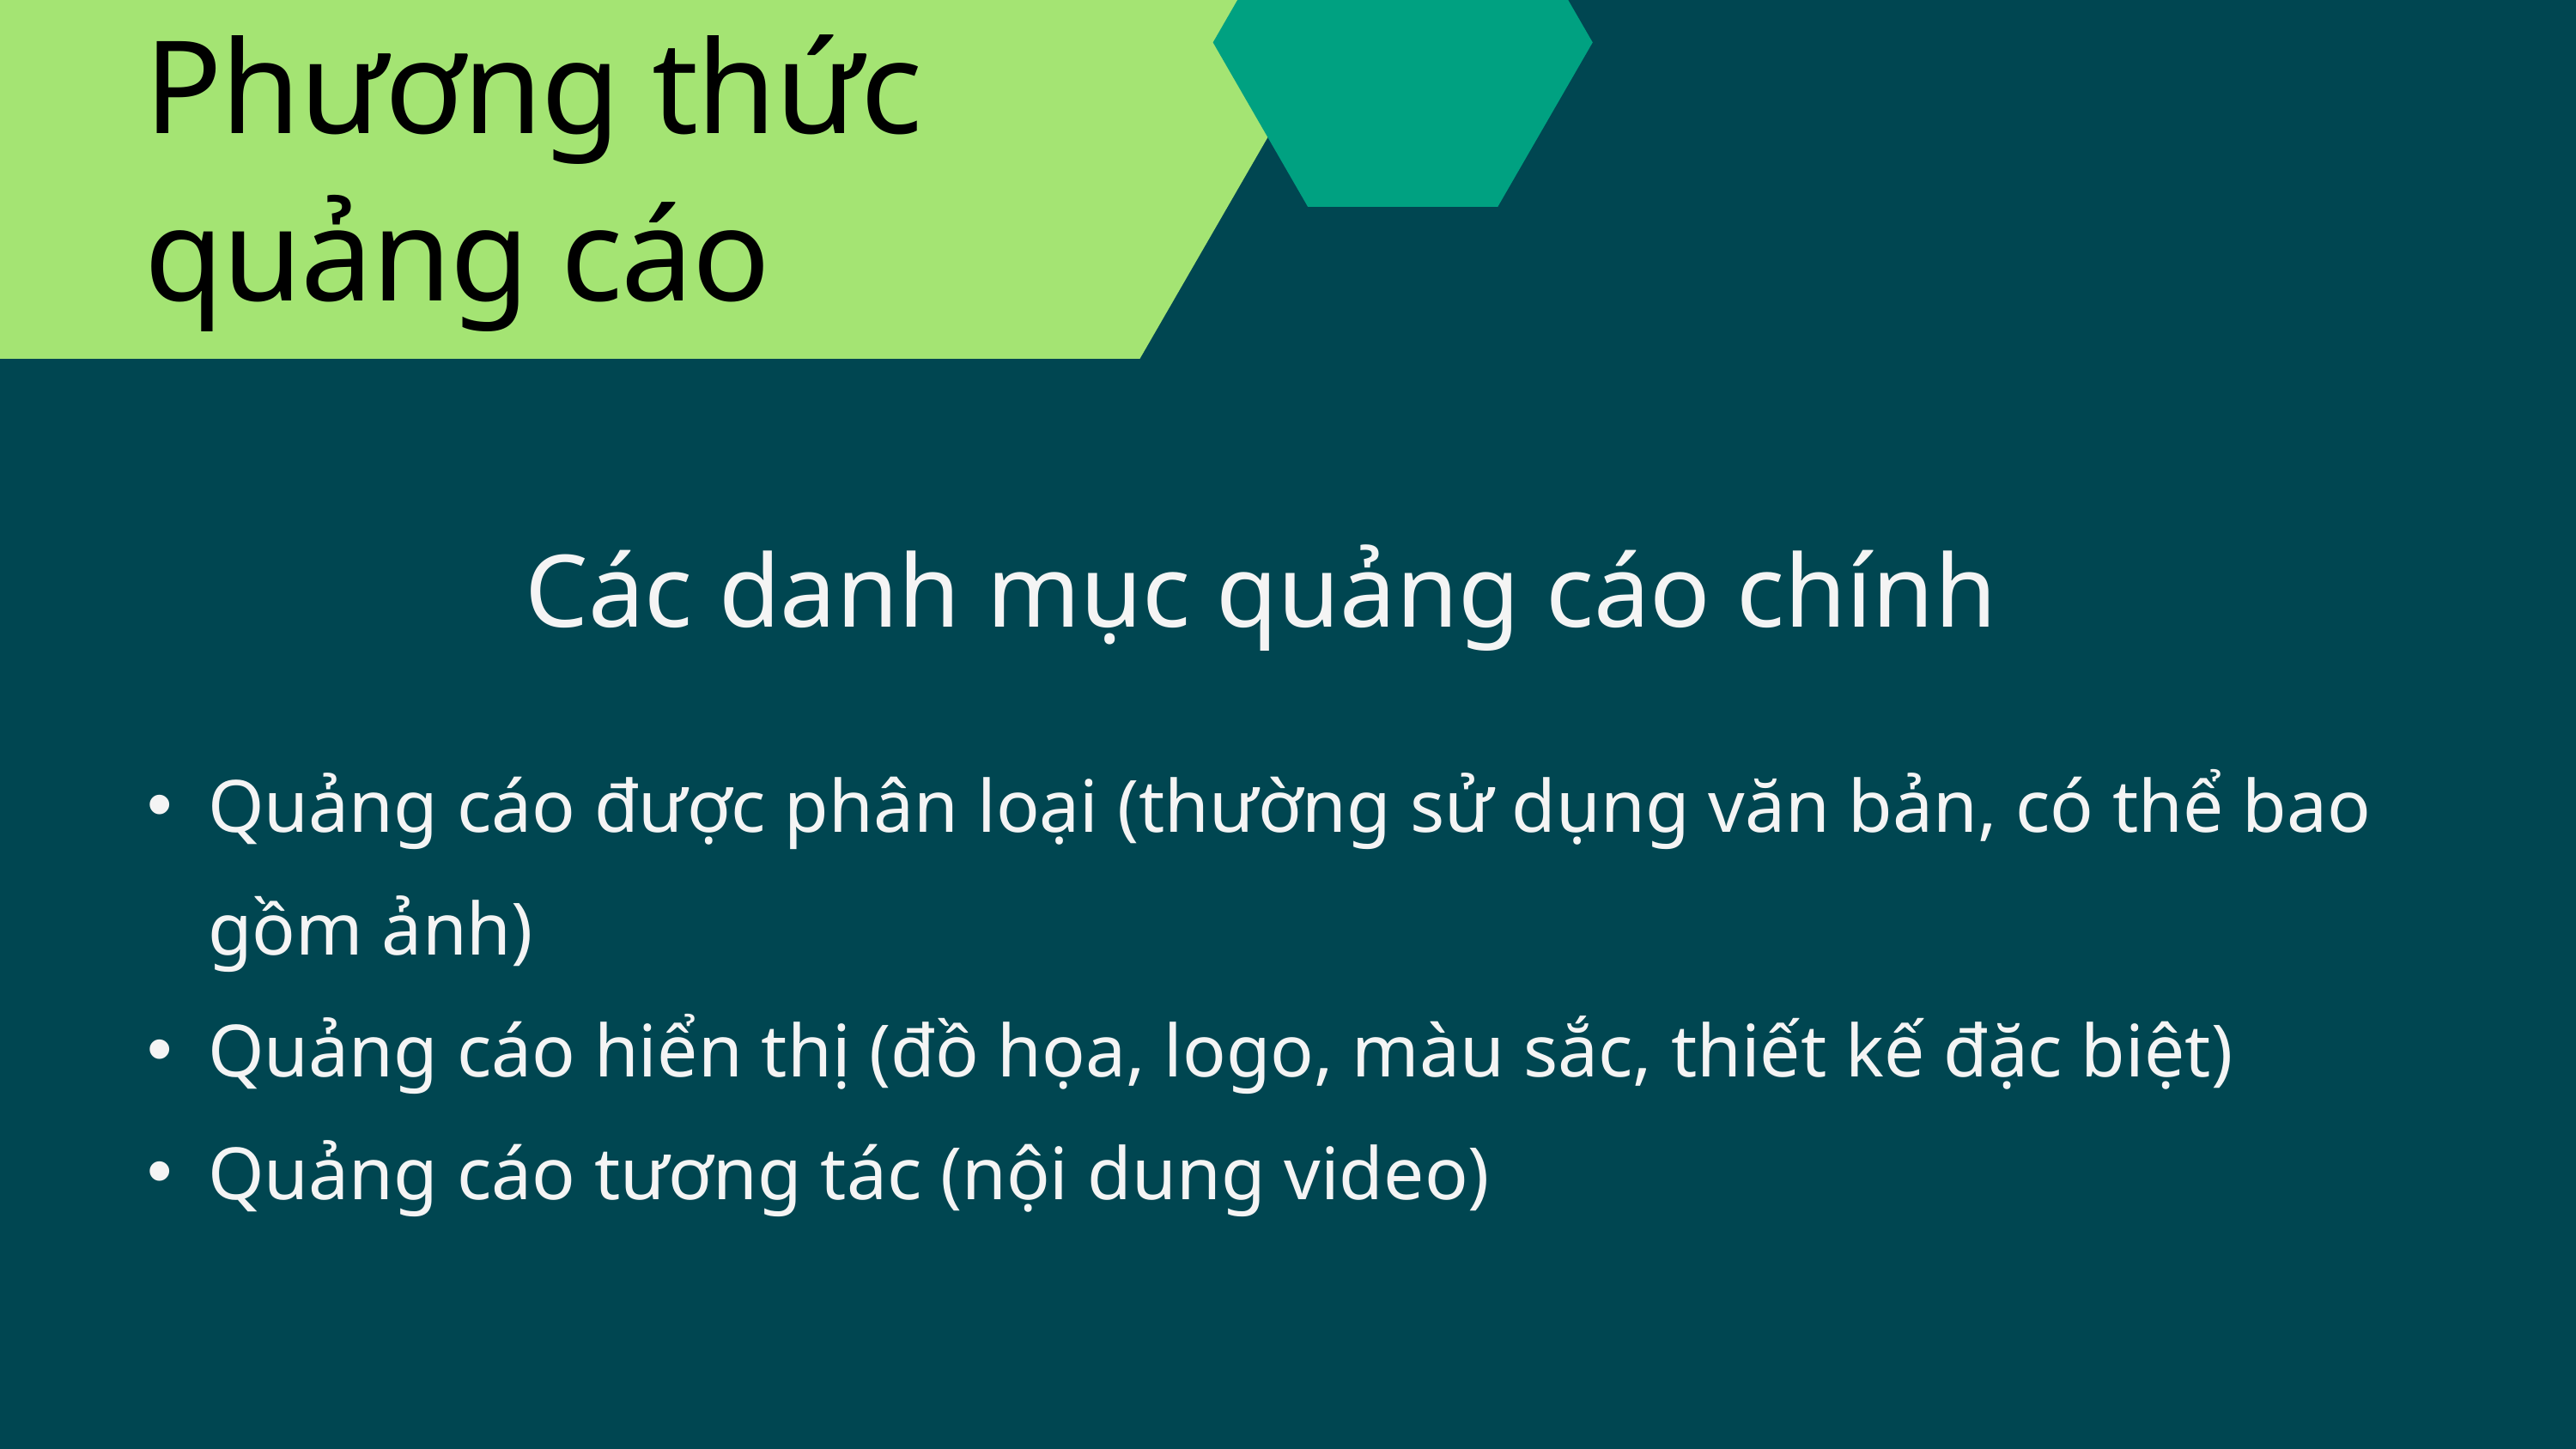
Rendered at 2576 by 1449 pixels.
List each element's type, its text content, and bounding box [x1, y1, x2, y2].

text_box Quảng cáo được phân loại (thường sử dụng văn bản, có thể bao gồm ảnh) Quảng cáo hiển thị (đồ họa, logo, màu sắc, thiết kế đặc biệt) Quảng cáo tương tác (nội dung video) [85, 724, 2389, 1215]
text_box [0, 0, 1394, 360]
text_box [1212, 0, 1594, 208]
text_box Các danh mục quảng cáo chính [134, 506, 2389, 648]
